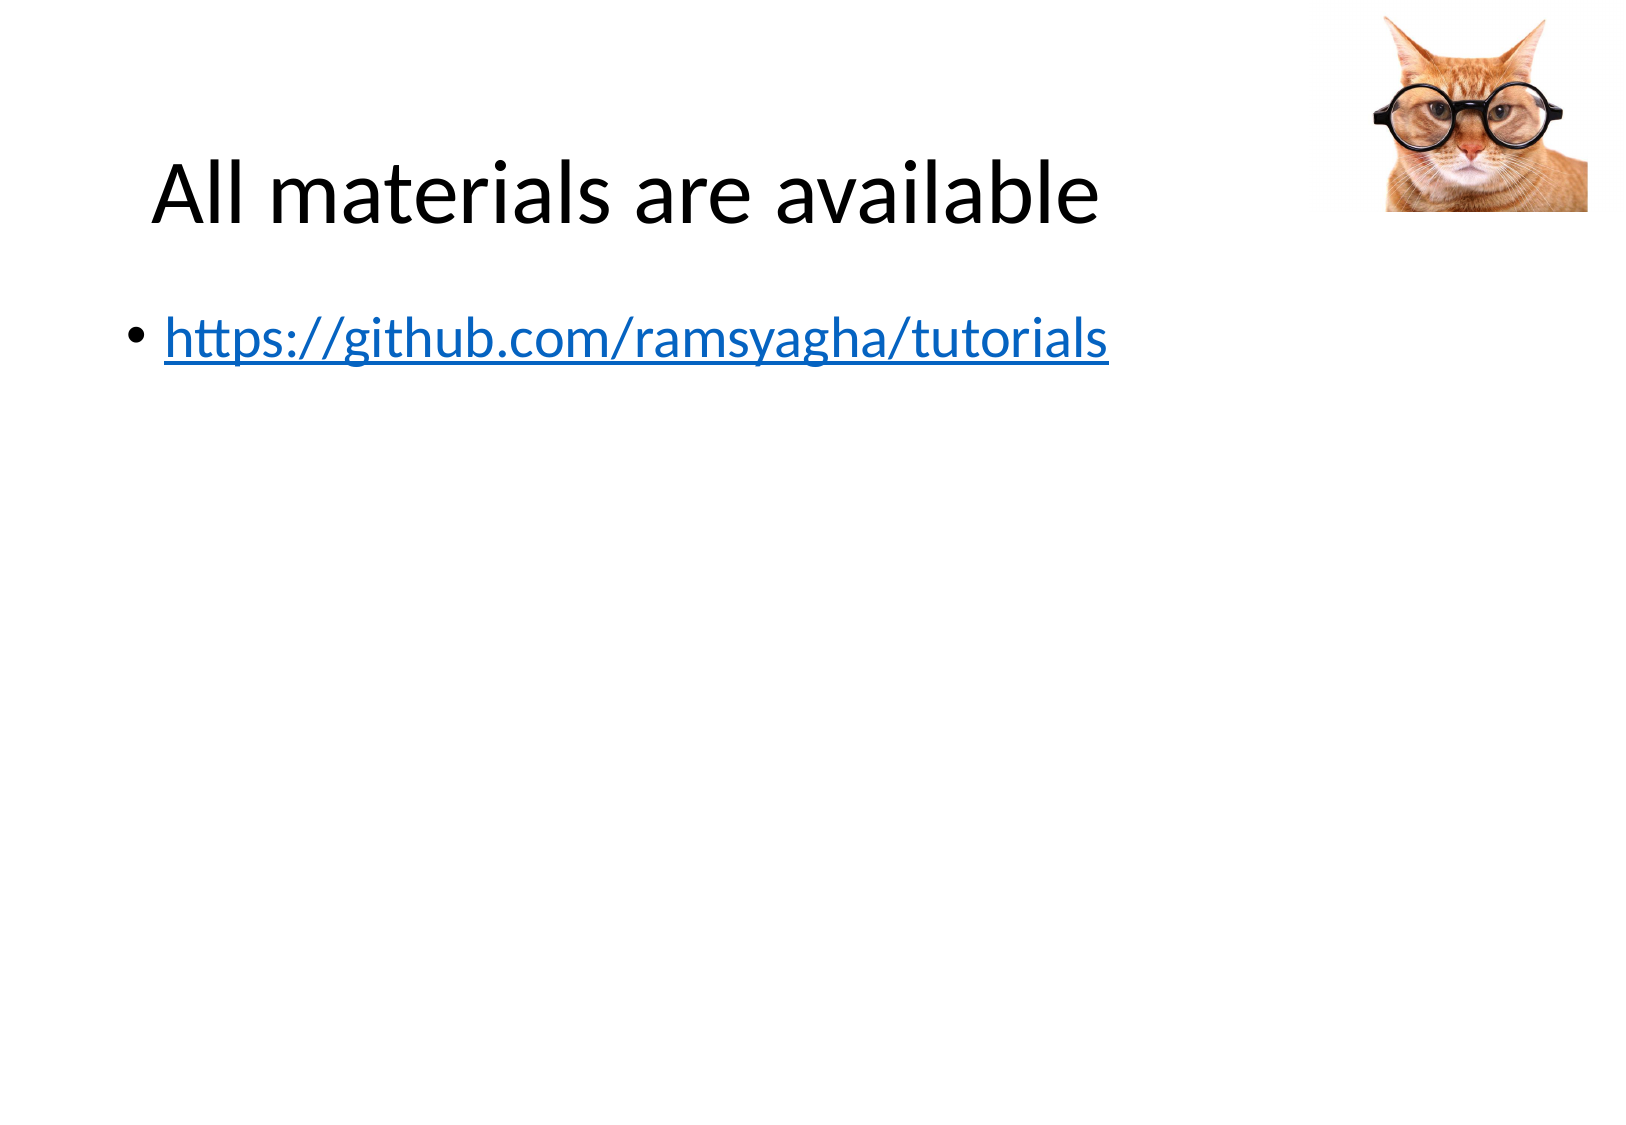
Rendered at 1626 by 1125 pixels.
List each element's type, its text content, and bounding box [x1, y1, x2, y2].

picture [1309, 0, 1624, 212]
list https://github.com/ramsyagha/tutorials [111, 299, 1514, 1014]
text_box All materials are available [136, 84, 1539, 303]
